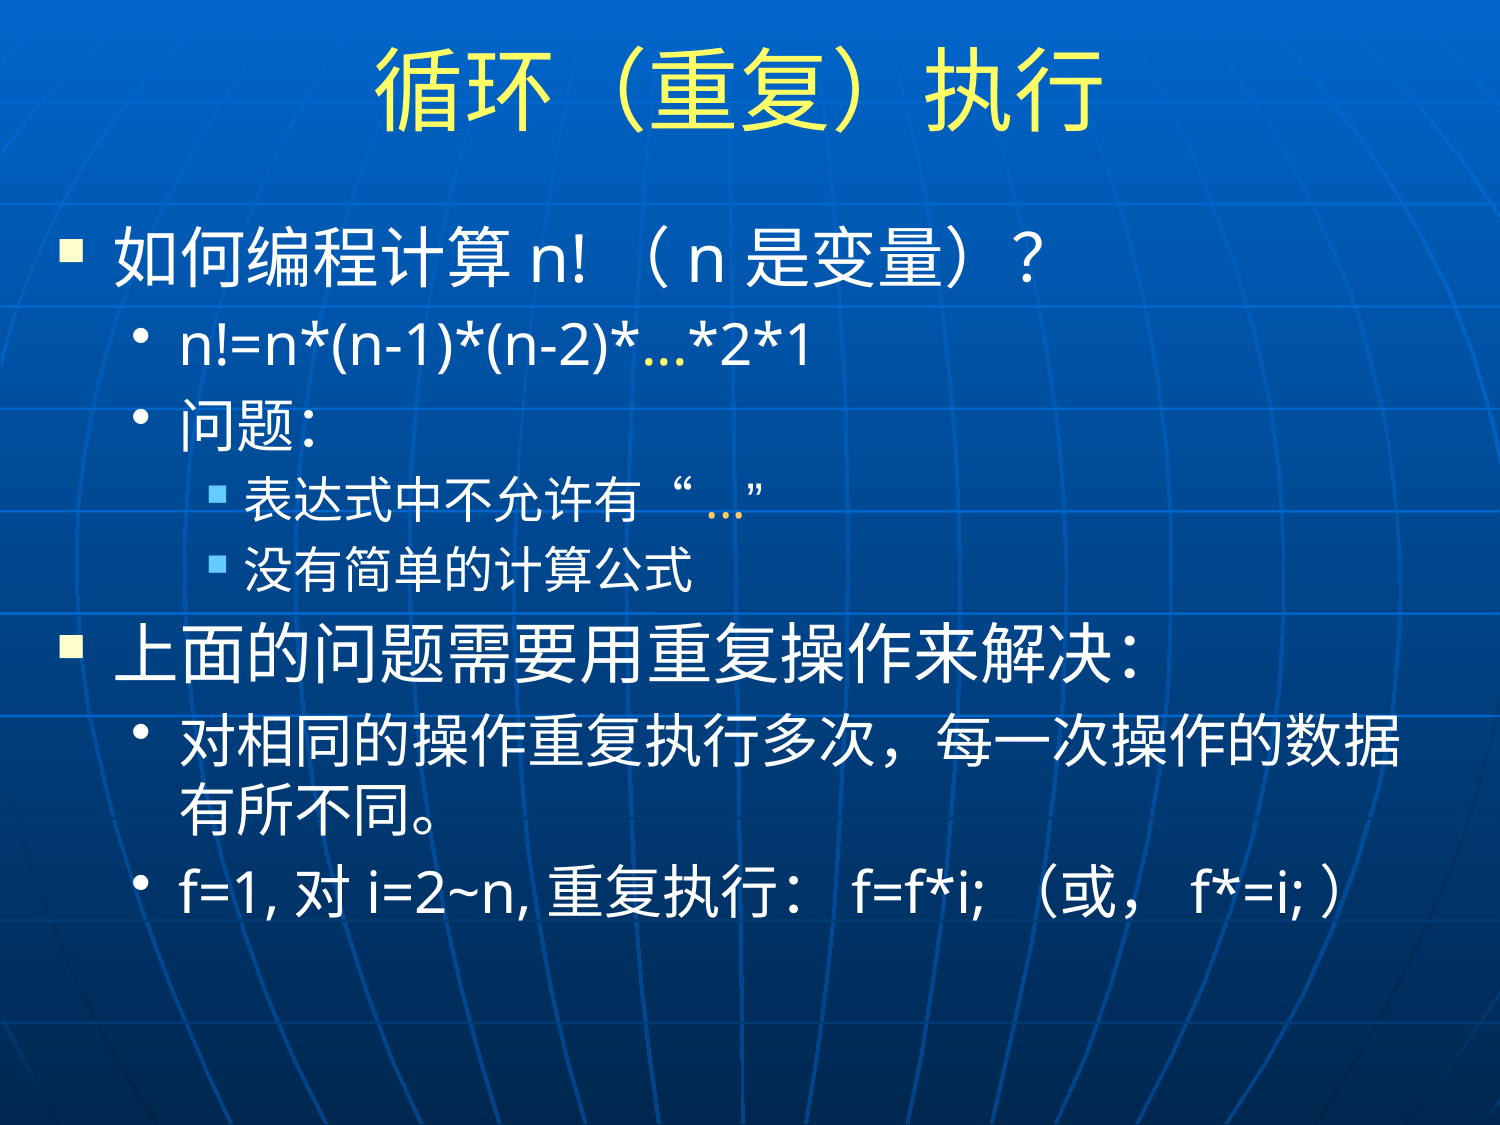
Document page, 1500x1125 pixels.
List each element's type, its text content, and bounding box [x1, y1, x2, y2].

title 循环（重复）执行 [112, 19, 1388, 157]
list 如何编程计算n!（n是变量）？ n!=n*(n-1)*(n-2)*...*2*1 问题： 表达式中不允许有“...” 没有简单的计算公式 上面的问题需要用重复操作来解决： 对相同的操作重复执行多次，每一次操作的数据有所不同。 f=1,对i=2~n,重复执行：f=f*i;（或，f*=i;） [41, 208, 1471, 1125]
